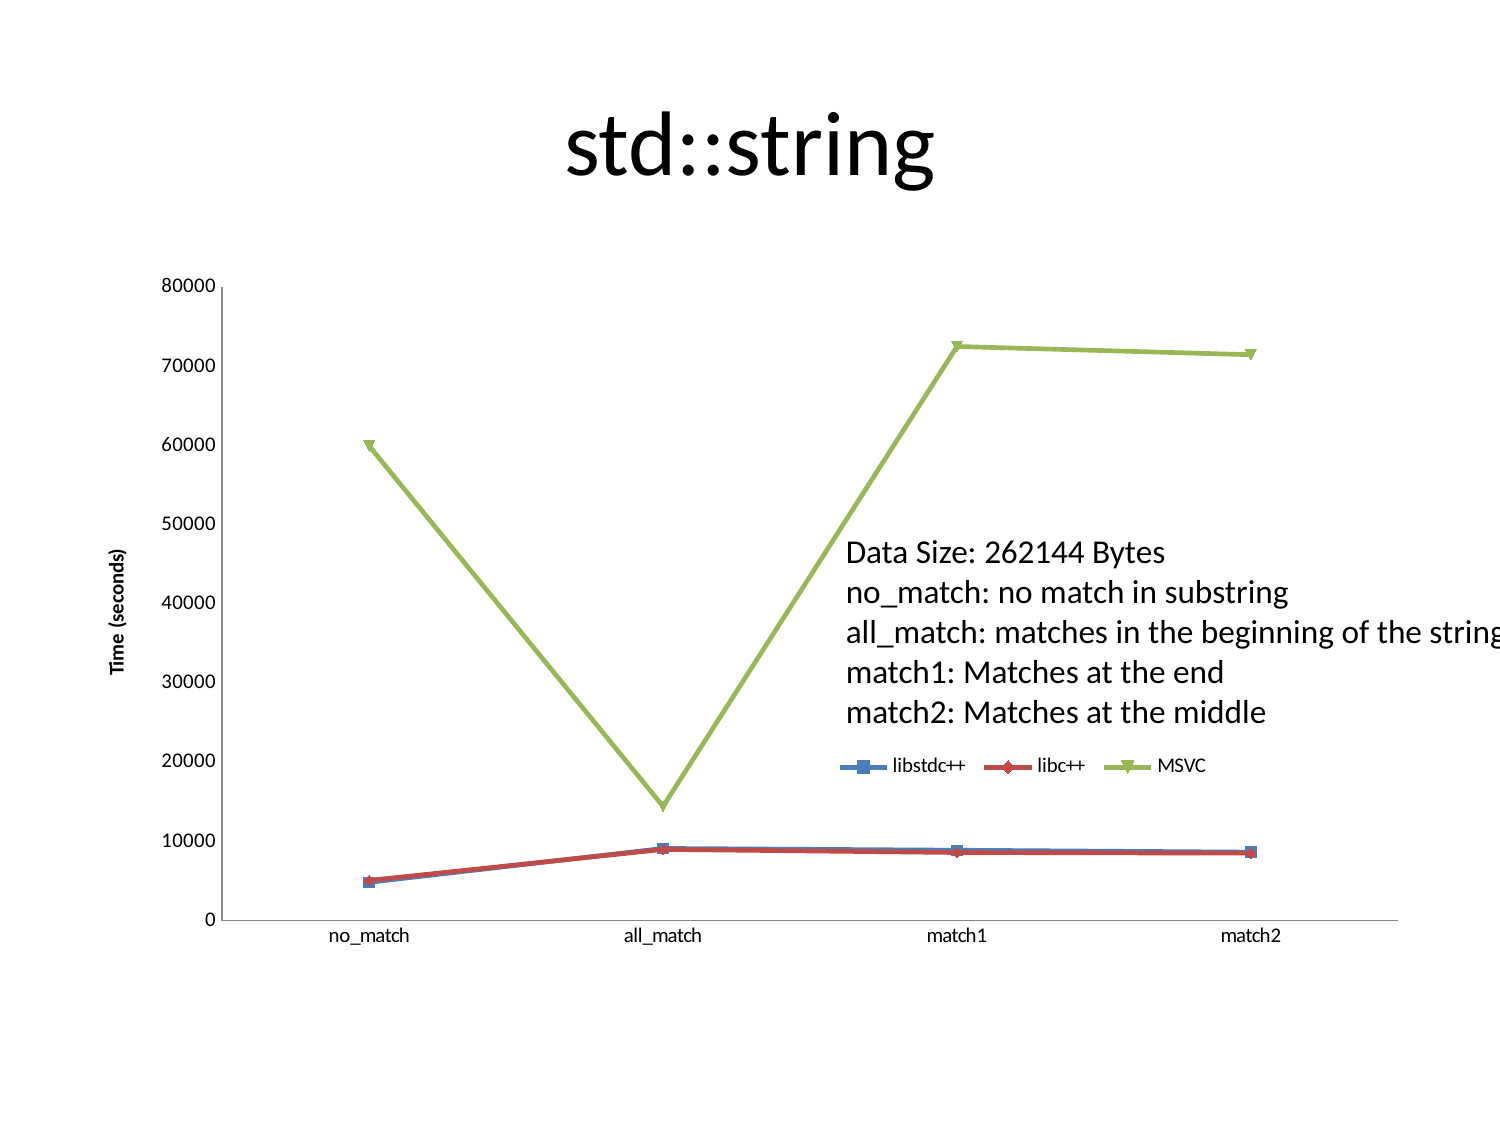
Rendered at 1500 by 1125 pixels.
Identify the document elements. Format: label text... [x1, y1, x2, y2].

title std::string [75, 45, 1425, 233]
text_box Data Size: 262144 Bytes no_match: no match in substring all_match: matches in the beginning of the string match1: Matches at the end match2: Matches at the middle [1429, 523, 1500, 738]
chart [74, 262, 1426, 1006]
